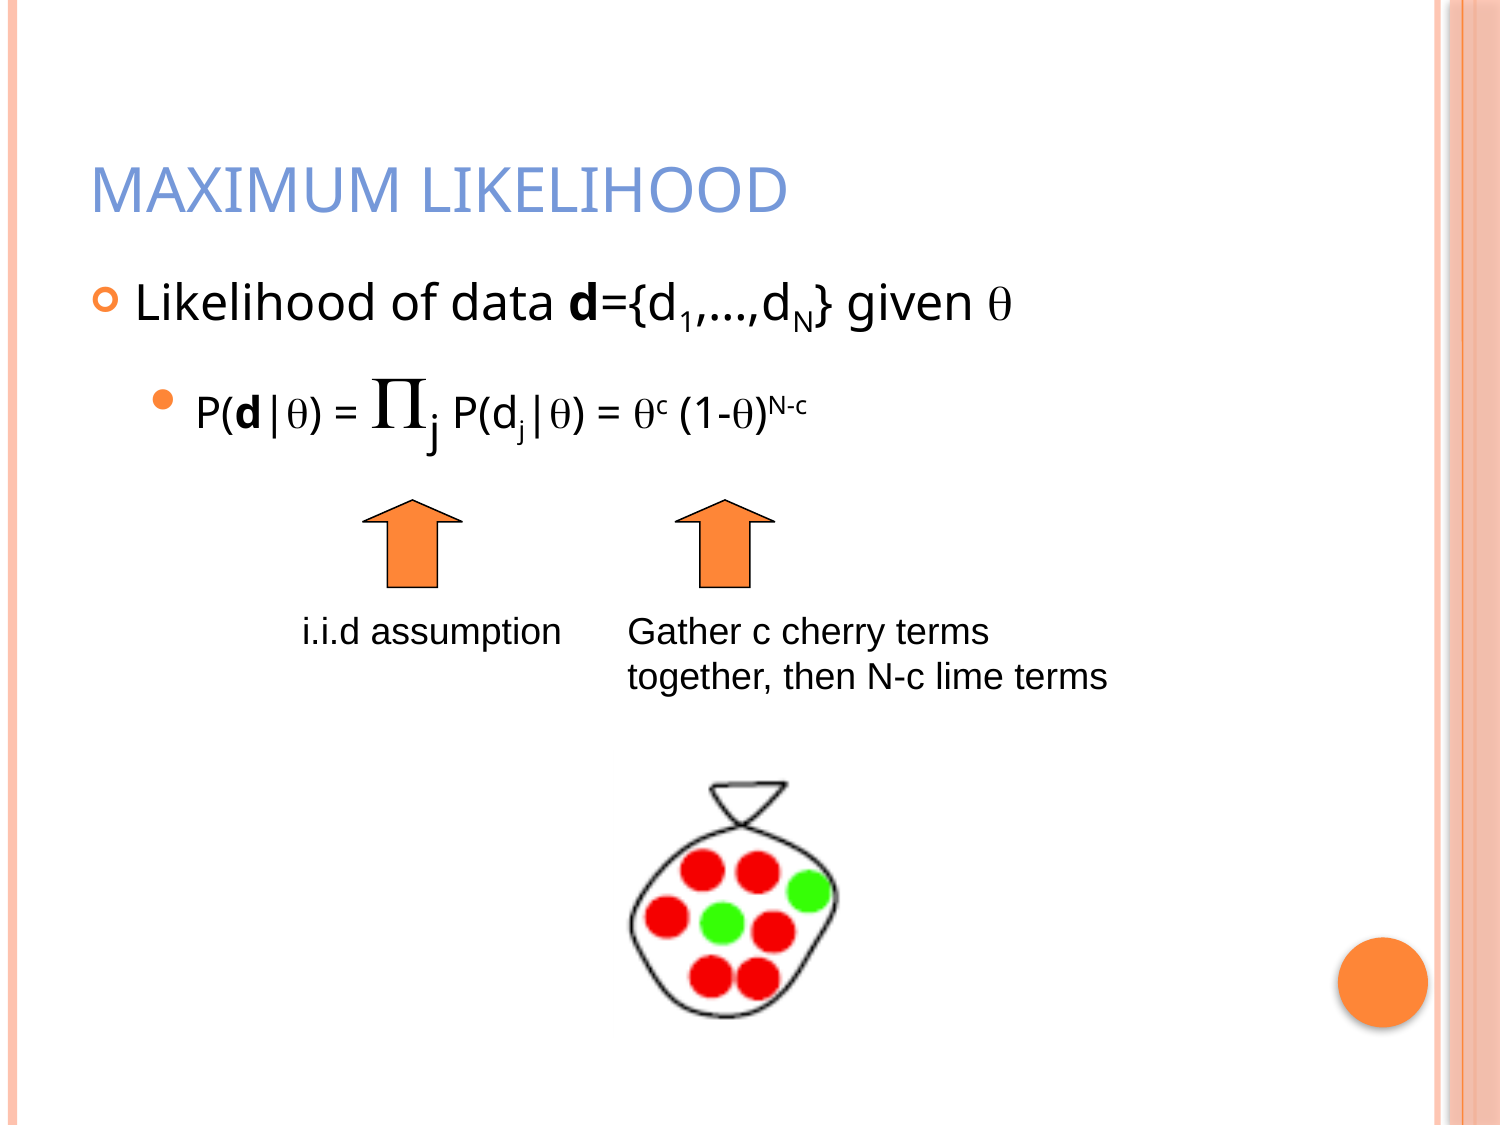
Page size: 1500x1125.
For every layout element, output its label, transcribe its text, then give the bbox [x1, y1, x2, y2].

list Likelihood of data d={d1,…,dN} given q P(d|q) = Pj P(dj|q) = qc (1-q)N-c [75, 262, 1300, 1062]
title Maximum Likelihood [75, 45, 1300, 233]
picture [611, 749, 853, 1038]
text_box Gather c cherry terms together, then N-c lime terms [612, 599, 1125, 705]
text_box [362, 499, 463, 588]
text_box i.i.d assumption [287, 599, 588, 660]
text_box [675, 499, 775, 588]
